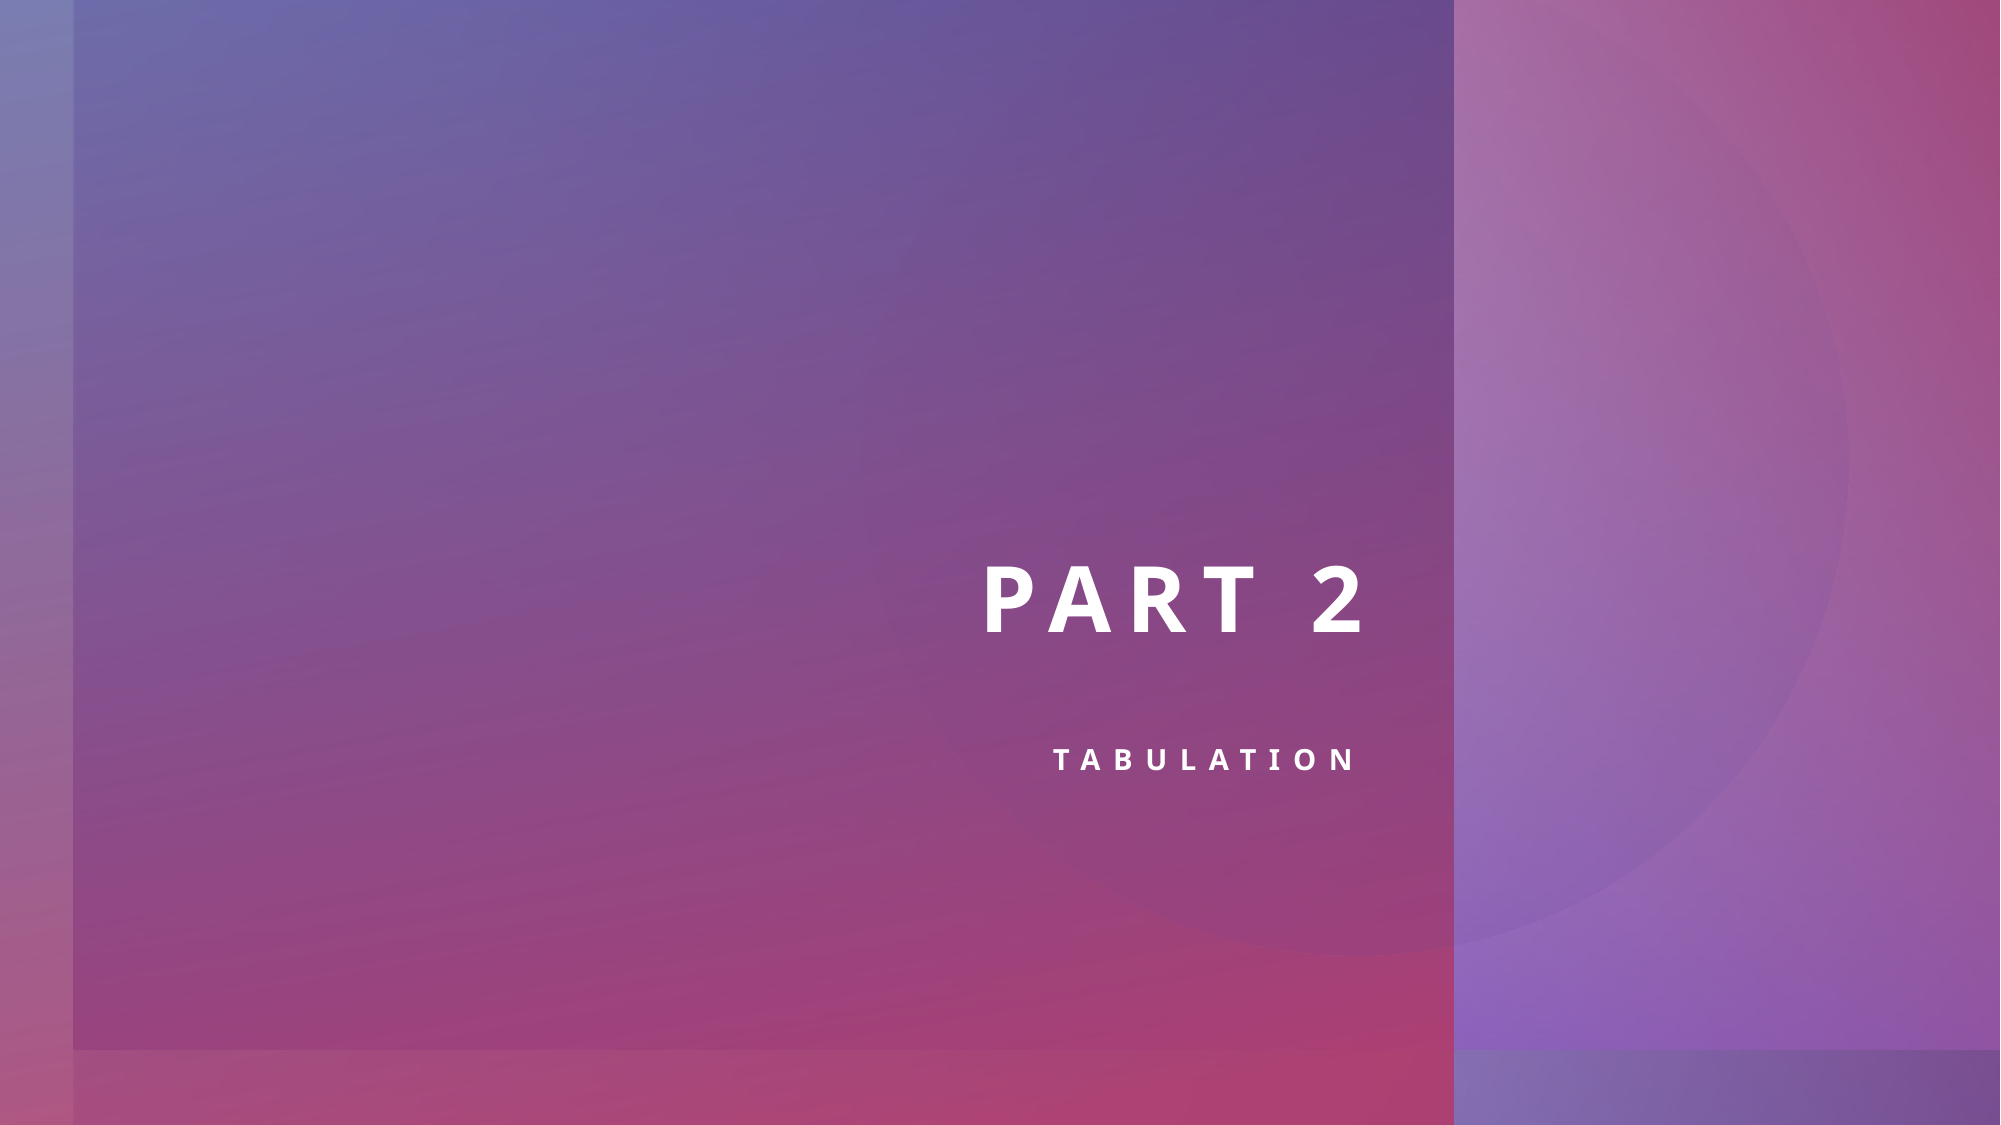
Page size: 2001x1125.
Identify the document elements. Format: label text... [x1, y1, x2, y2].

text_box [896, 0, 1850, 957]
text_box [1454, 0, 2000, 1125]
title Part 2 [223, 184, 1364, 651]
subtitle Tabulation [223, 723, 1353, 863]
text_box [0, 0, 1454, 1125]
